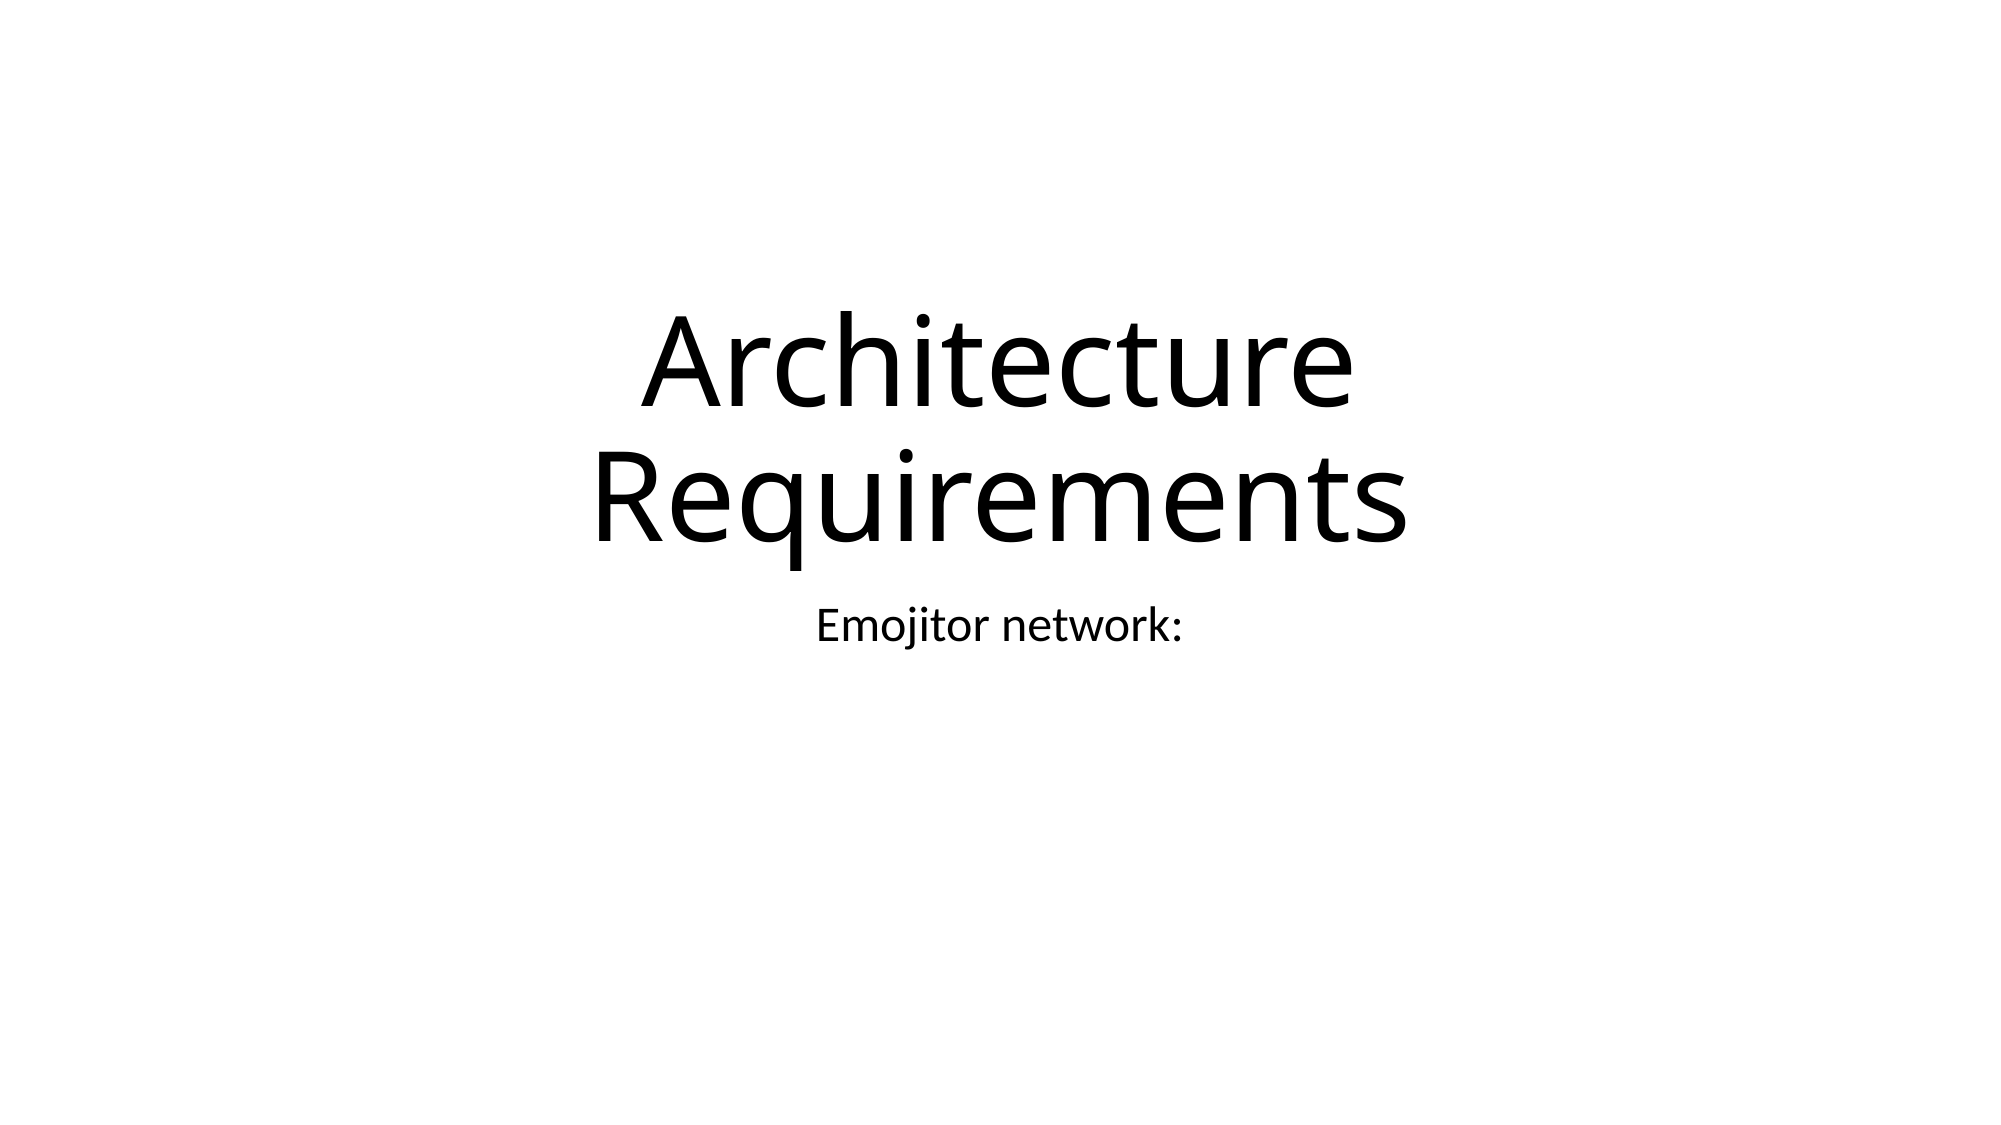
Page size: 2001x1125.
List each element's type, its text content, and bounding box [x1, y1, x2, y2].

title Architecture Requirements [249, 184, 1750, 576]
subtitle Emojitor network: [249, 590, 1750, 863]
